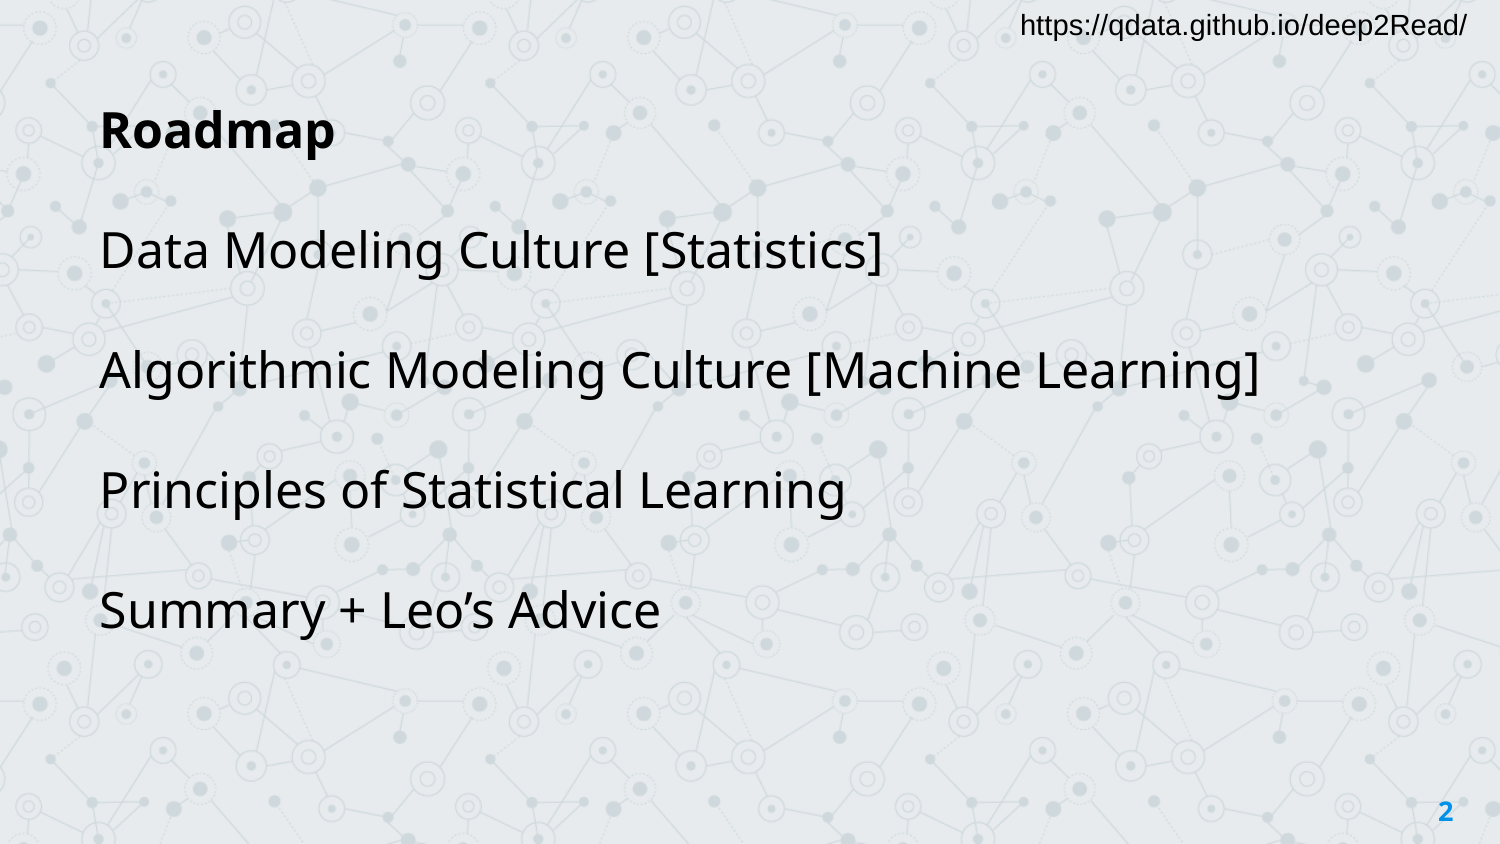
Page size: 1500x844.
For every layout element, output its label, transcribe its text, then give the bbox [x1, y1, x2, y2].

text_box Roadmap Data Modeling Culture [Statistics] Algorithmic Modeling Culture [Machine Learning] Principles of Statistical Learning Summary + Leo’s Advice [84, 83, 1415, 760]
text_box https://qdata.github.io/deep2Read/ [1005, 0, 1484, 49]
slide_number 2 [1378, 779, 1469, 844]
